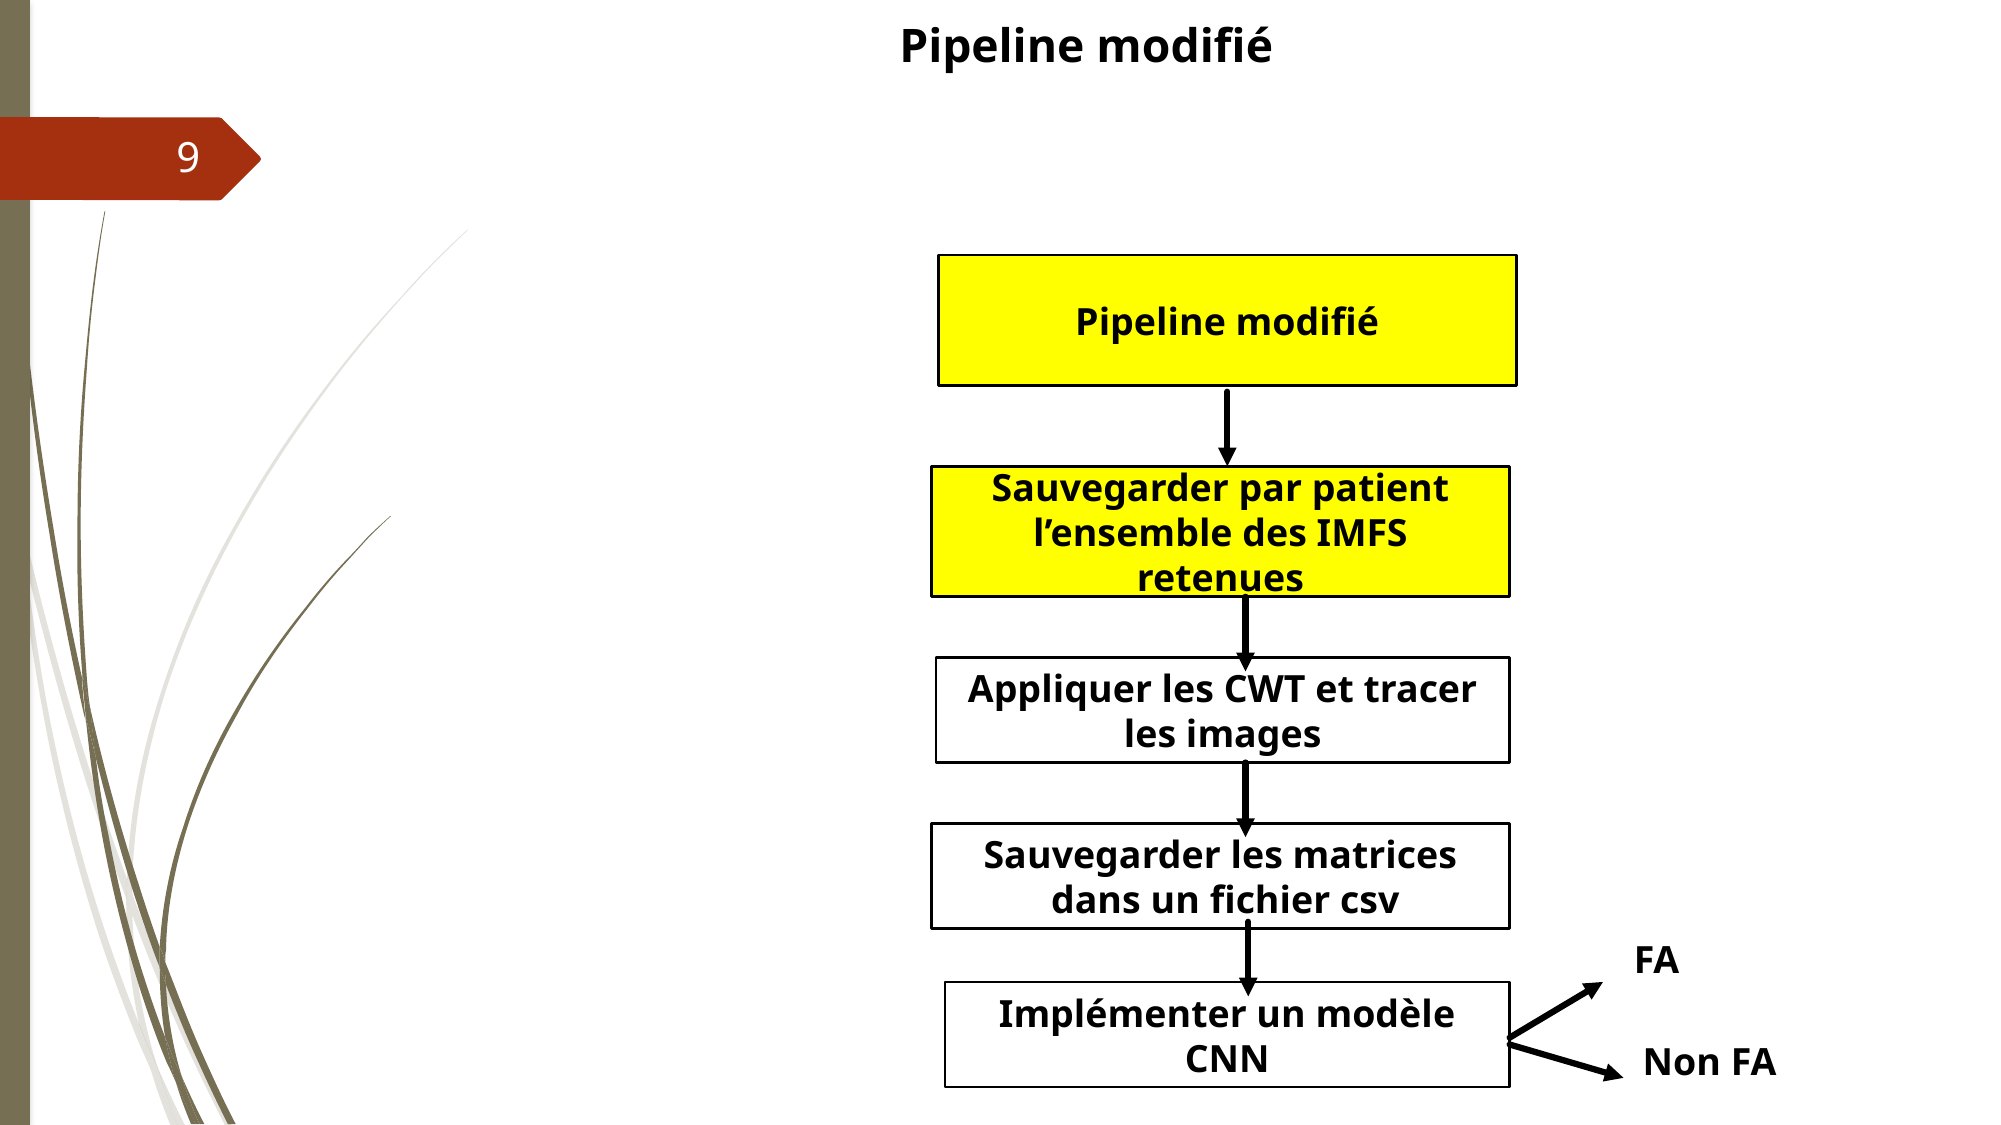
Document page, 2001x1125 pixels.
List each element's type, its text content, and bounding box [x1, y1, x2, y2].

text_box Sauvegarder les matrices dans un fichier csv [930, 822, 1511, 930]
text_box Sauvegarder par patient l’ensemble des IMFS retenues [930, 465, 1511, 598]
text_box Non FA [1627, 1030, 1827, 1091]
title Pipeline modifié [265, 8, 1907, 135]
text_box Appliquer les CWT et tracer les images [935, 656, 1511, 764]
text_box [1509, 981, 1604, 1038]
text_box Implémenter un modèle CNN [944, 981, 1511, 1088]
slide_number 9 [87, 129, 216, 190]
text_box Pipeline modifié [937, 254, 1518, 387]
text_box FA [1618, 928, 1818, 989]
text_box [1509, 1044, 1624, 1078]
